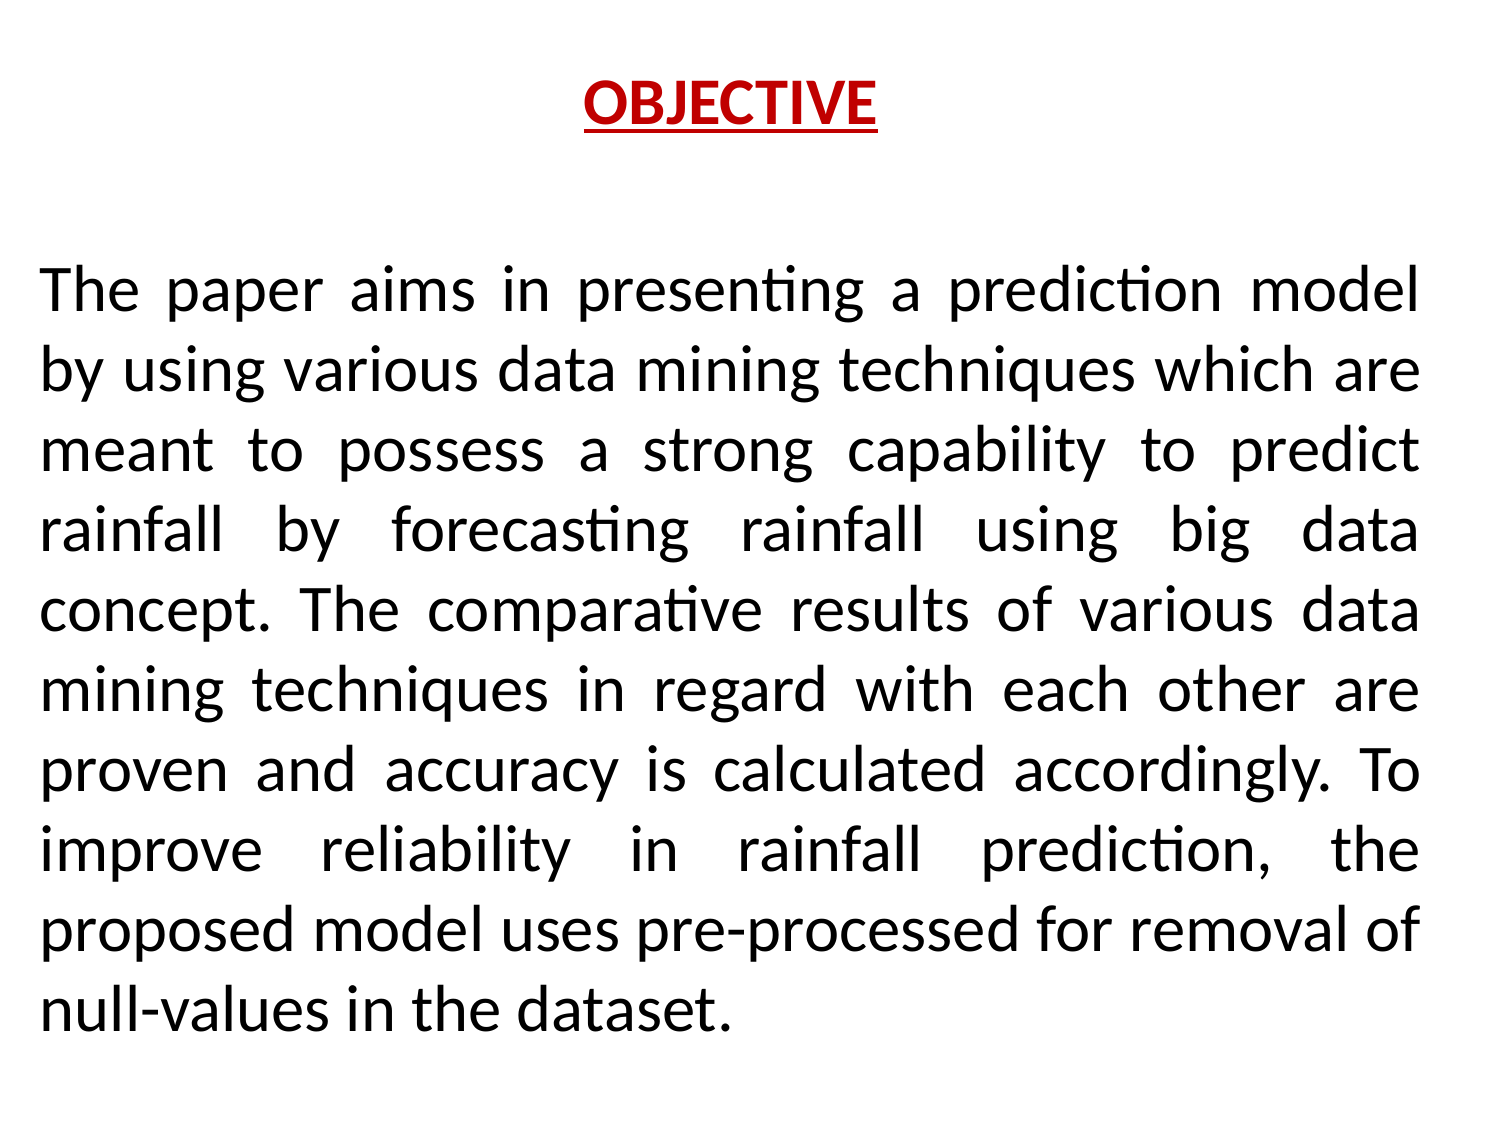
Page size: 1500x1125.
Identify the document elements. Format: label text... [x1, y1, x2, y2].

subtitle OBJECTIVE The paper aims in presenting a prediction model by using various data mining techniques which are meant to possess a strong capability to predict rainfall by forecasting rainfall using big data concept. The comparative results of various data mining techniques in regard with each other are proven and accuracy is calculated accordingly. To improve reliability in rainfall prediction, the proposed model uses pre-processed for removal of null-values in the dataset. [24, 50, 1438, 1075]
